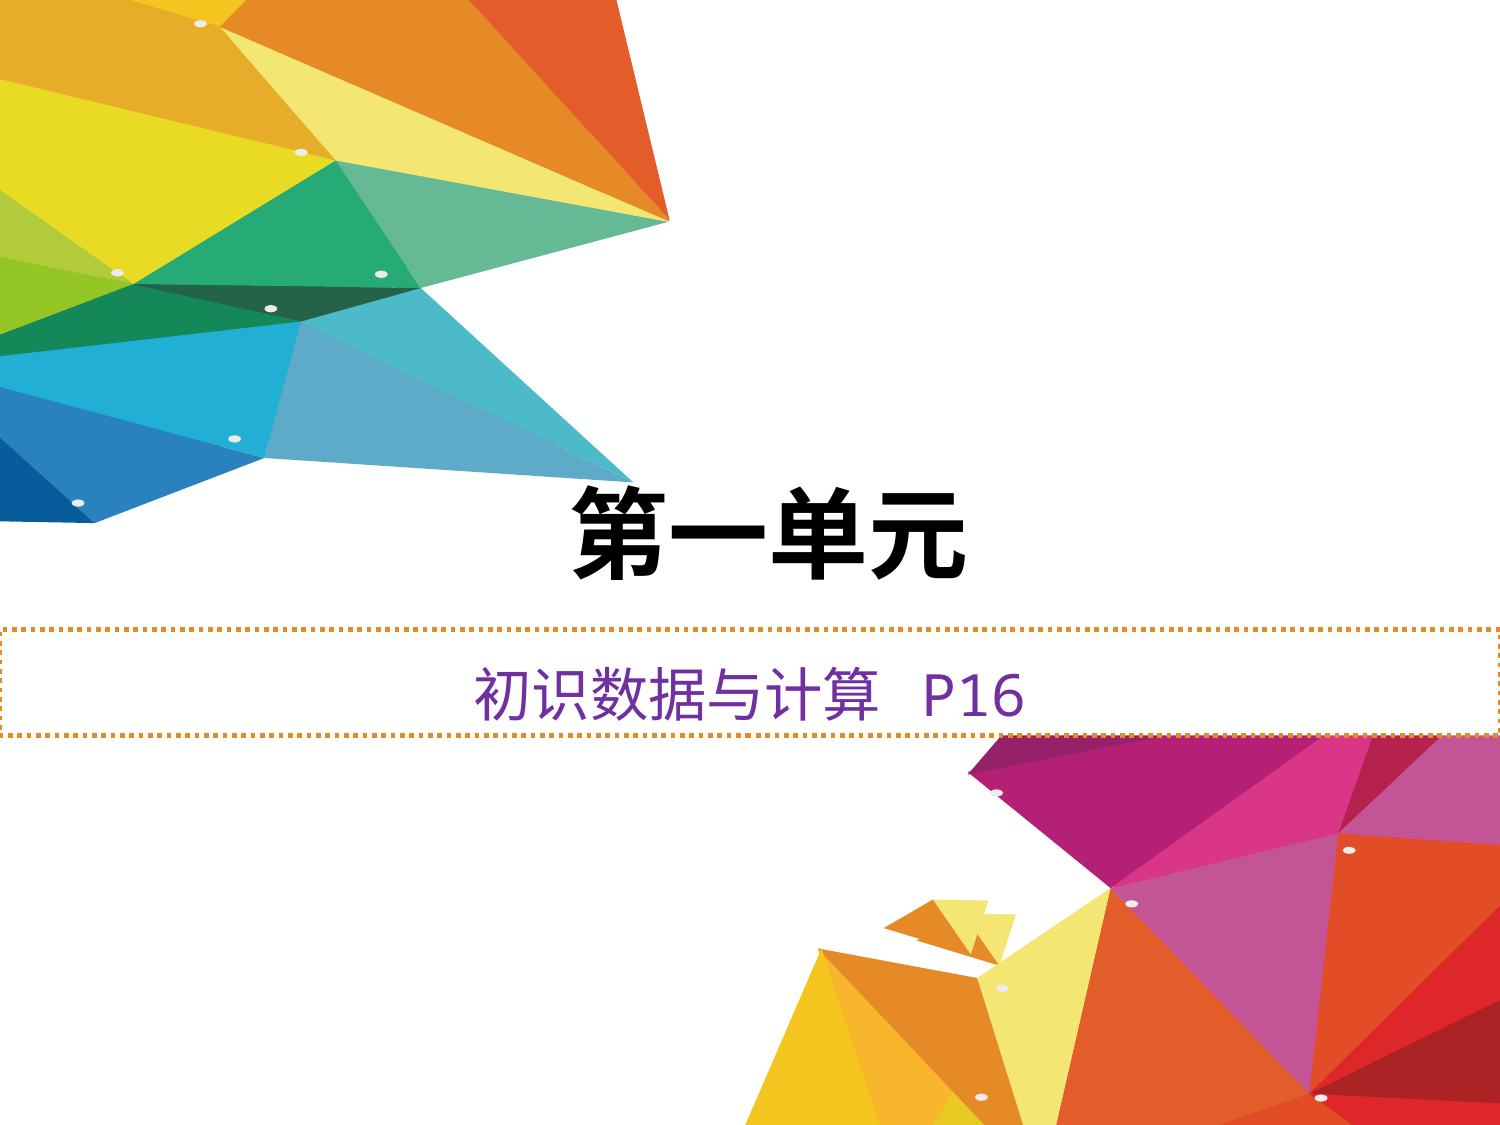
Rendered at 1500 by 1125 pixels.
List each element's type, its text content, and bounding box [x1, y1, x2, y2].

text_box 第一单元 [467, 464, 1069, 599]
text_box 初识数据与计算 P16 [0, 629, 1500, 736]
